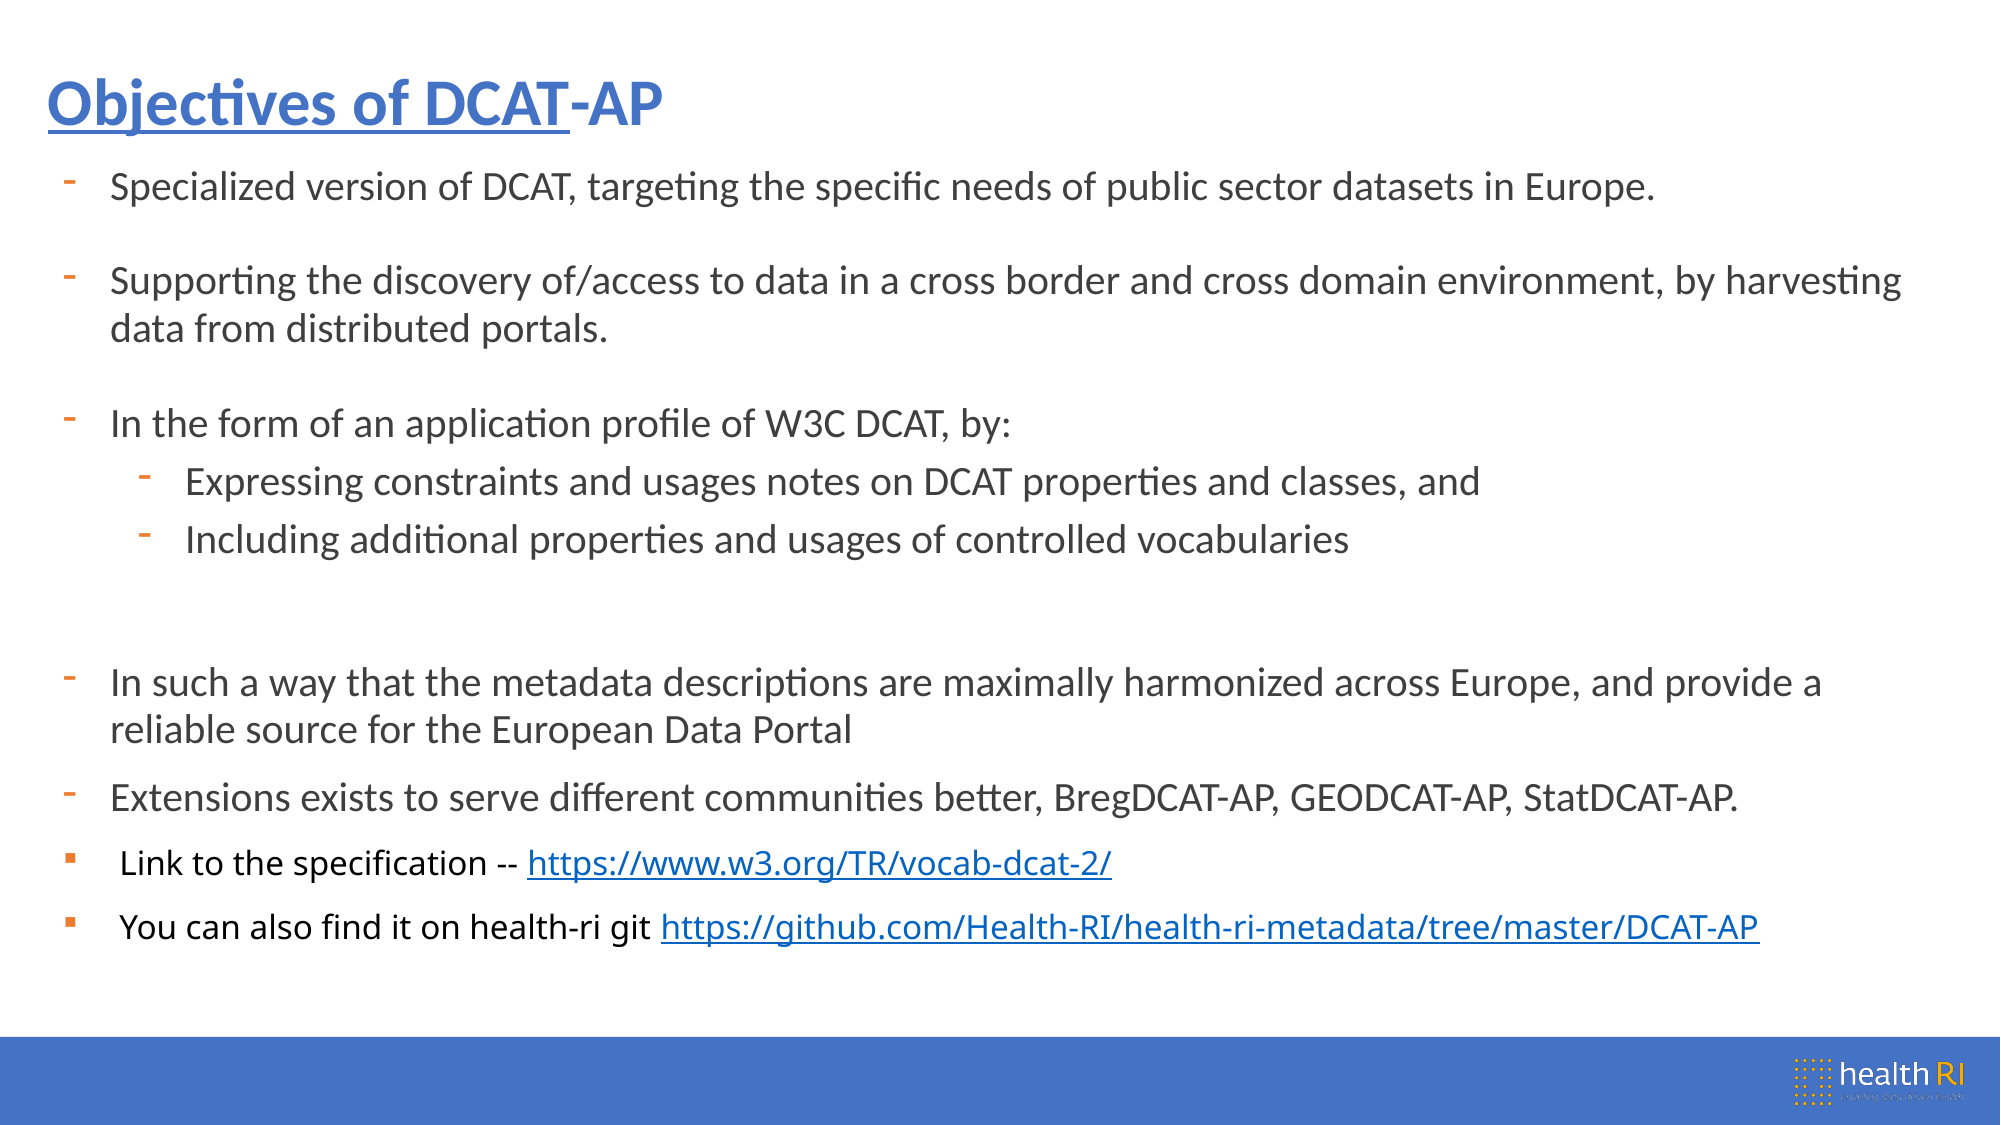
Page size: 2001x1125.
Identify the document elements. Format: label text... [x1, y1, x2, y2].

list Specialized version of DCAT, targeting the specific needs of public sector datasets in Europe. Supporting the discovery of/access to data in a cross border and cross domain environment, by harvesting data from distributed portals. In the form of an application profile of W3C DCAT, by: Expressing constraints and usages notes on DCAT properties and classes, and Including additional properties and usages of controlled vocabularies In such a way that the metadata descriptions are maximally harmonized across Europe, and provide a reliable source for the European Data Portal Extensions exists to serve different communities better, BregDCAT-AP, GEODCAT-AP, StatDCAT-AP. Link to the specification -- https://www.w3.org/TR/vocab-dcat-2/ You can also find it on health-ri git https://github.com/Health-RI/health-ri-metadata/tree/master/DCAT-AP [48, 104, 1932, 1017]
title Objectives of DCAT-AP [48, 68, 1911, 104]
picture [1785, 1049, 1973, 1115]
